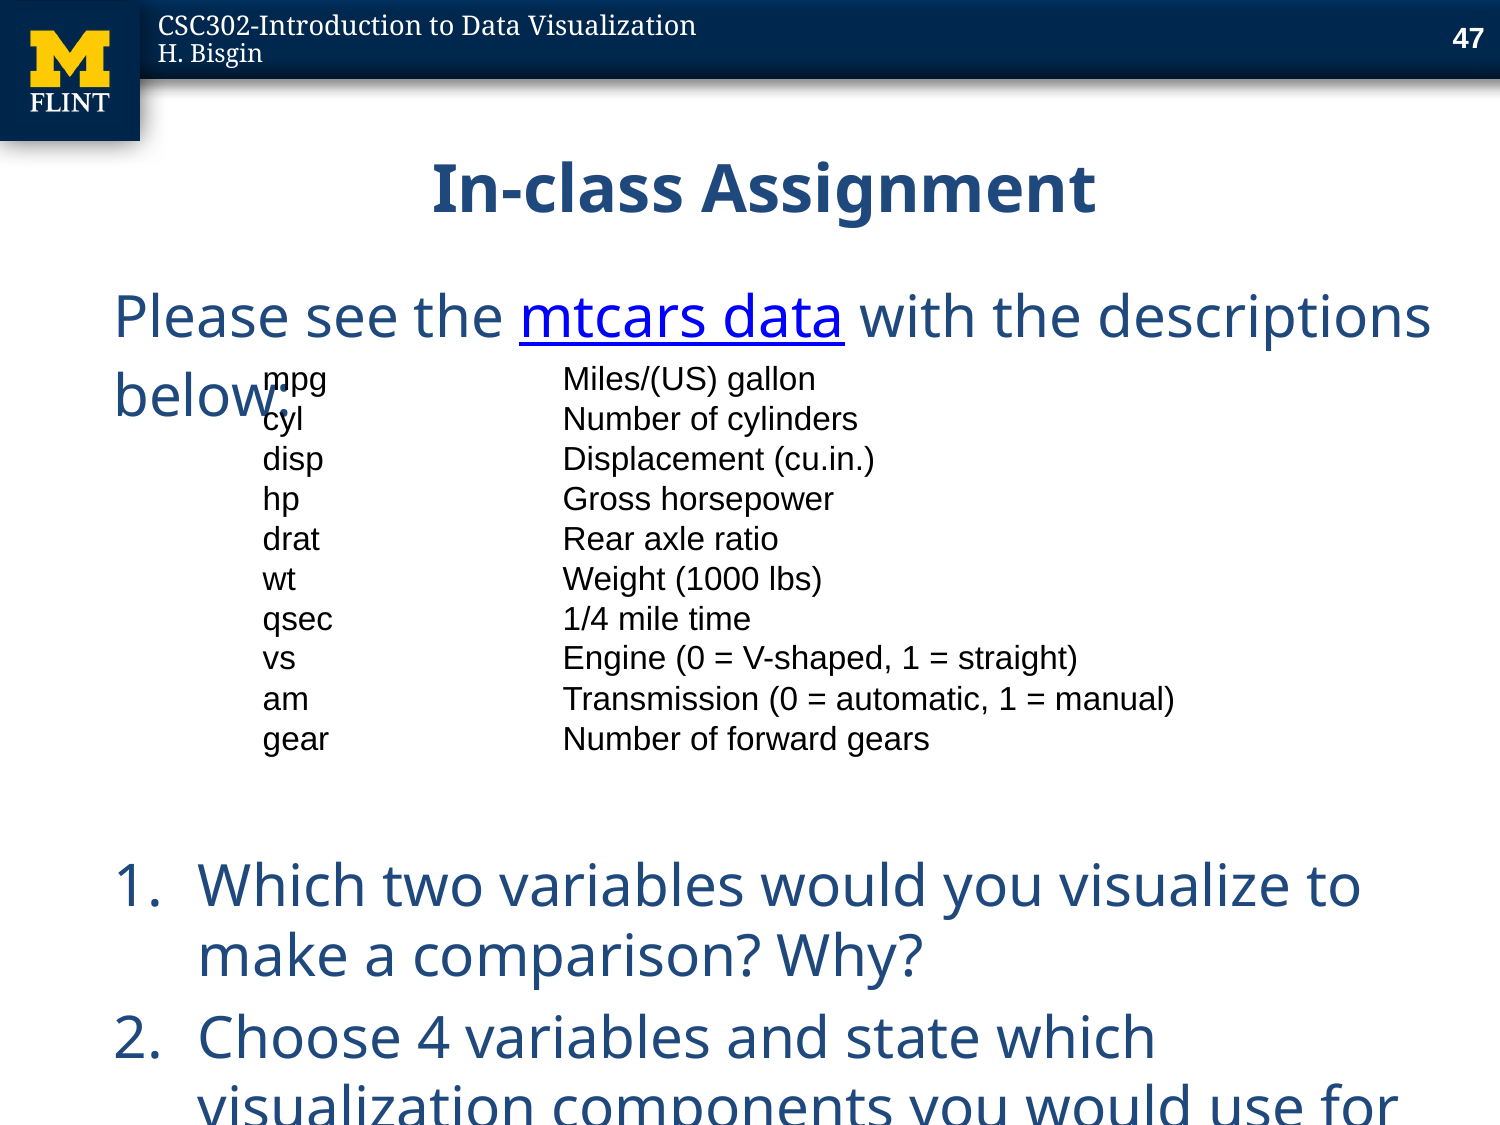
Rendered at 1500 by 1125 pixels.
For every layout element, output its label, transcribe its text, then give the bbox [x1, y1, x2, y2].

list Please see the mtcars data with the descriptions below: Which two variables would you visualize to make a comparison? Why? Choose 4 variables and state which visualization components you would use for them? Line, color, shape? [75, 269, 1490, 990]
text_box mpg Miles/(US) gallon cyl Number of cylinders disp Displacement (cu.in.) hp Gross horsepower drat Rear axle ratio wt Weight (1000 lbs) qsec 1/4 mile time vs Engine (0 = V-shaped, 1 = straight) am Transmission (0 = automatic, 1 = manual) gear Number of forward gears [247, 349, 1288, 764]
slide_number 47 [1149, 6, 1500, 67]
title In-class Assignment [73, 109, 1457, 263]
picture [0, 0, 1500, 1122]
